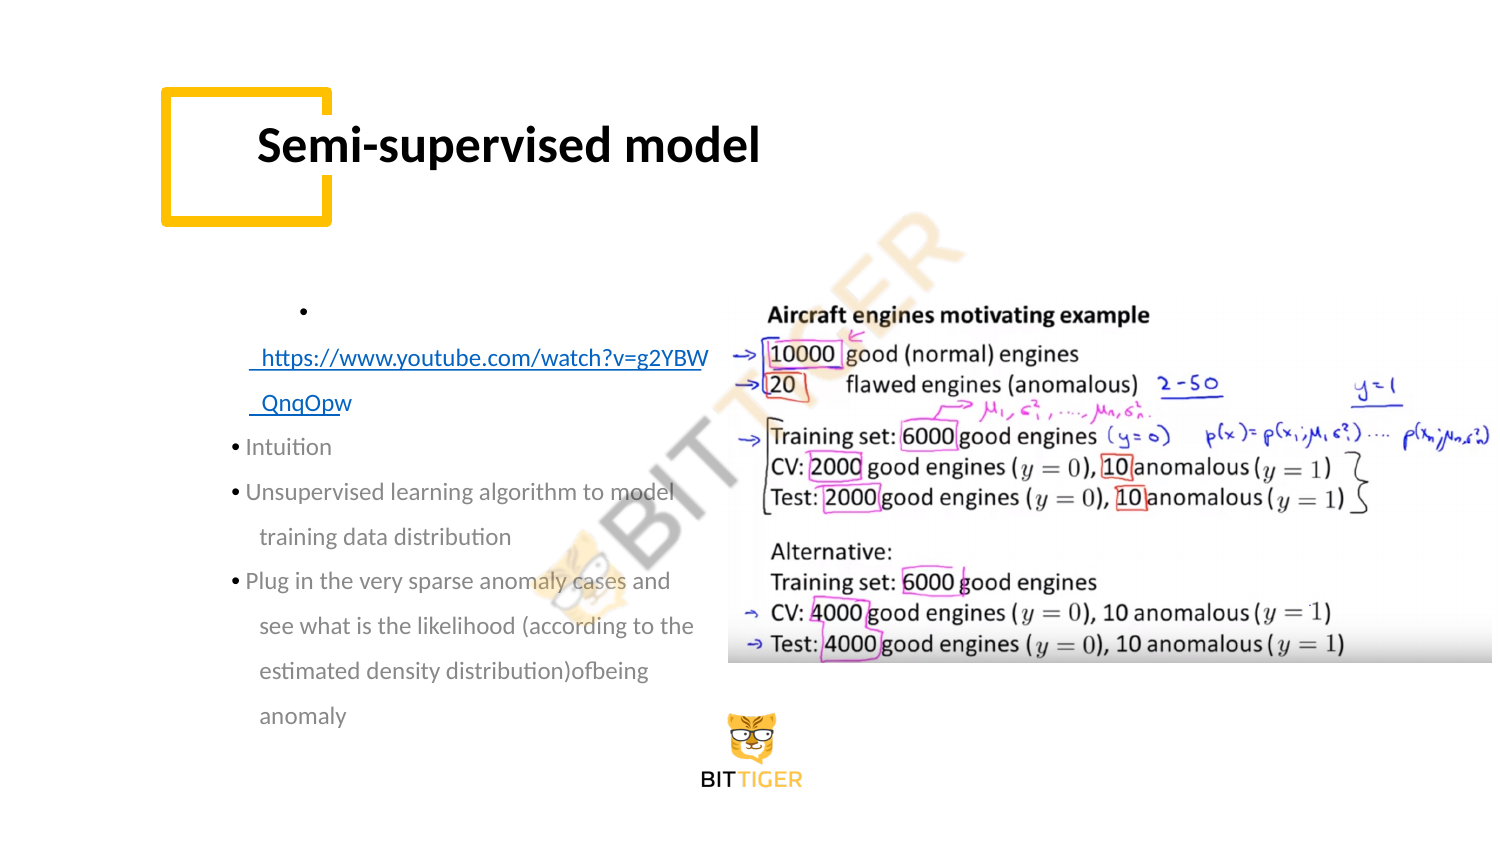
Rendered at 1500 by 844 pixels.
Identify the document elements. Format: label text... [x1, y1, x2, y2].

text_box [165, 91, 328, 222]
text_box https://www.youtube.com/watch?v=g2YBW QnqOpw [261, 346, 710, 424]
picture [699, 676, 805, 824]
picture [472, 292, 1497, 663]
text_box • Intuition • Unsupervised learning algorithm to model training data distribution • Plug in the very sparse anomaly cases and see what is the likelihood (according to the estimated density distribution)ofbeing anomaly [231, 435, 702, 737]
text_box Semi-supervised model [257, 120, 763, 181]
text_box [268, 114, 382, 120]
text_box • [299, 300, 335, 334]
